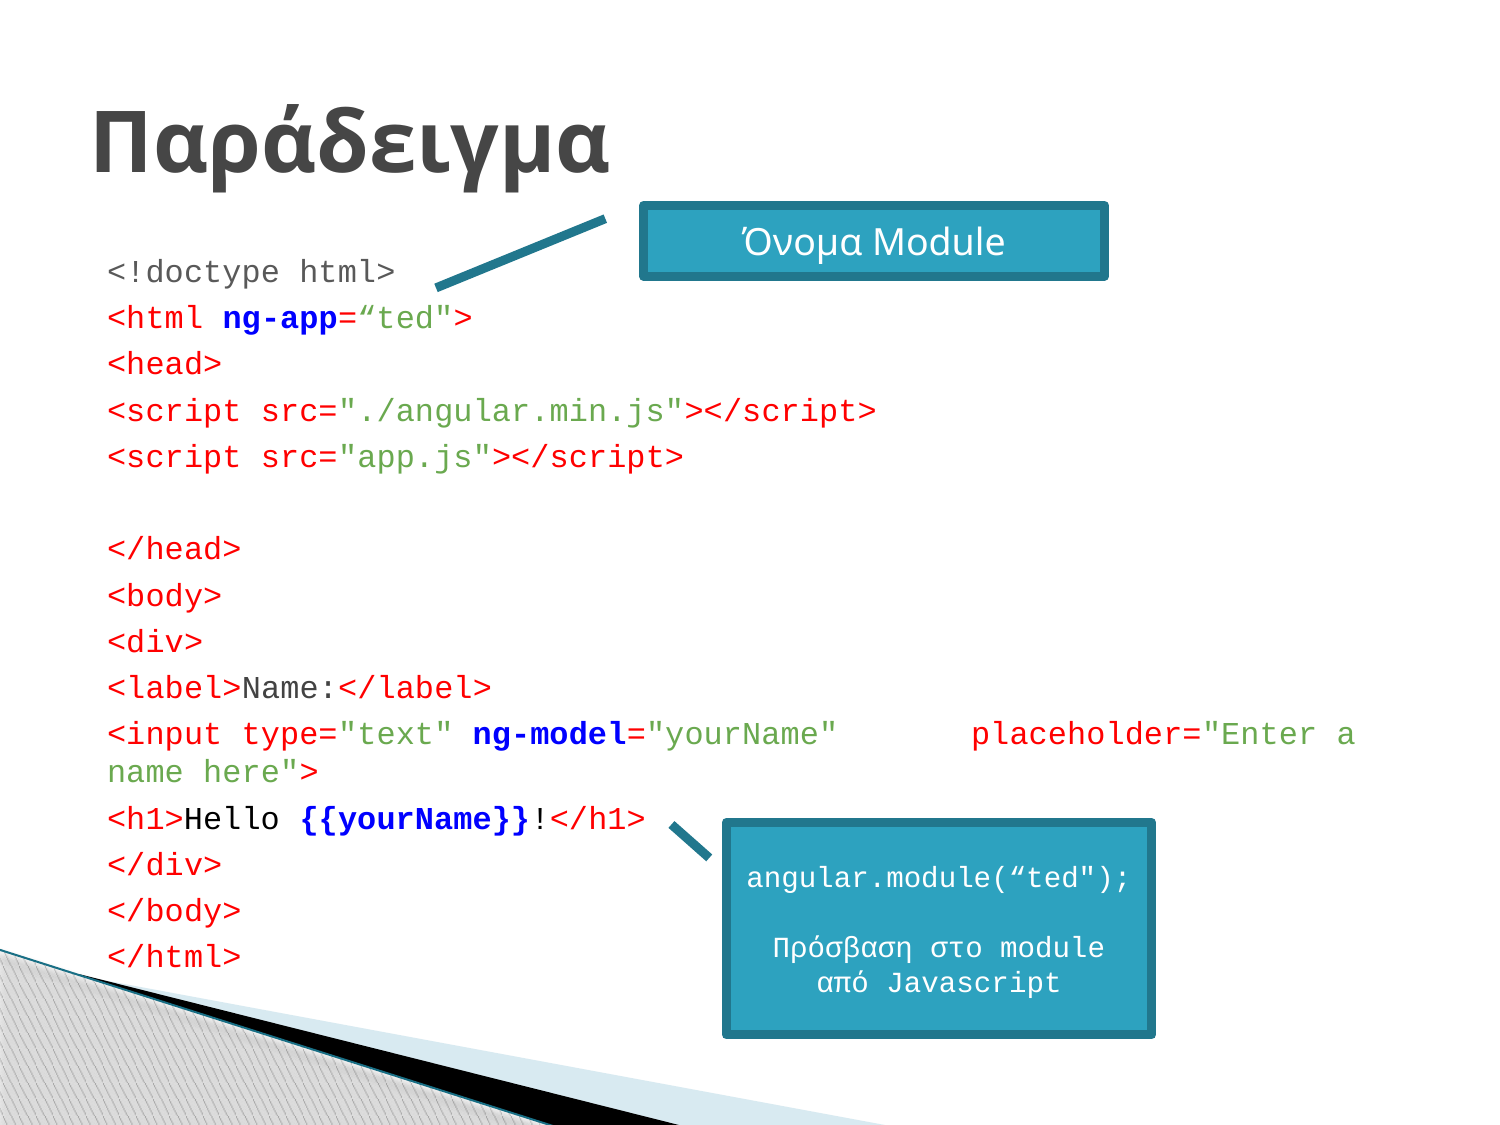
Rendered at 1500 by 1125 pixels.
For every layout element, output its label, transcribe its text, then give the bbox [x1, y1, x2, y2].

list <!doctype html> <html ng-app=“ted"> <head> <script src="./angular.min.js"></script> <script src="app.js"></script> </head> <body> <div> <label>Name:</label> <input type="text" ng-model="yourName" placeholder="Enter a name here"> <h1>Hello {{yourName}}!</h1> </div> </body> </html> [75, 243, 1425, 986]
text_box angular.module(“ted"); Πρόσβαση στο module από Javascript [722, 818, 1156, 1039]
text_box Όνομα Module [434, 214, 608, 293]
title Παράδειγμα [75, 45, 1425, 233]
text_box angular.module(“ted"); Πρόσβαση στο module από Javascript [668, 821, 713, 862]
text_box Όνομα Module [639, 201, 1109, 281]
